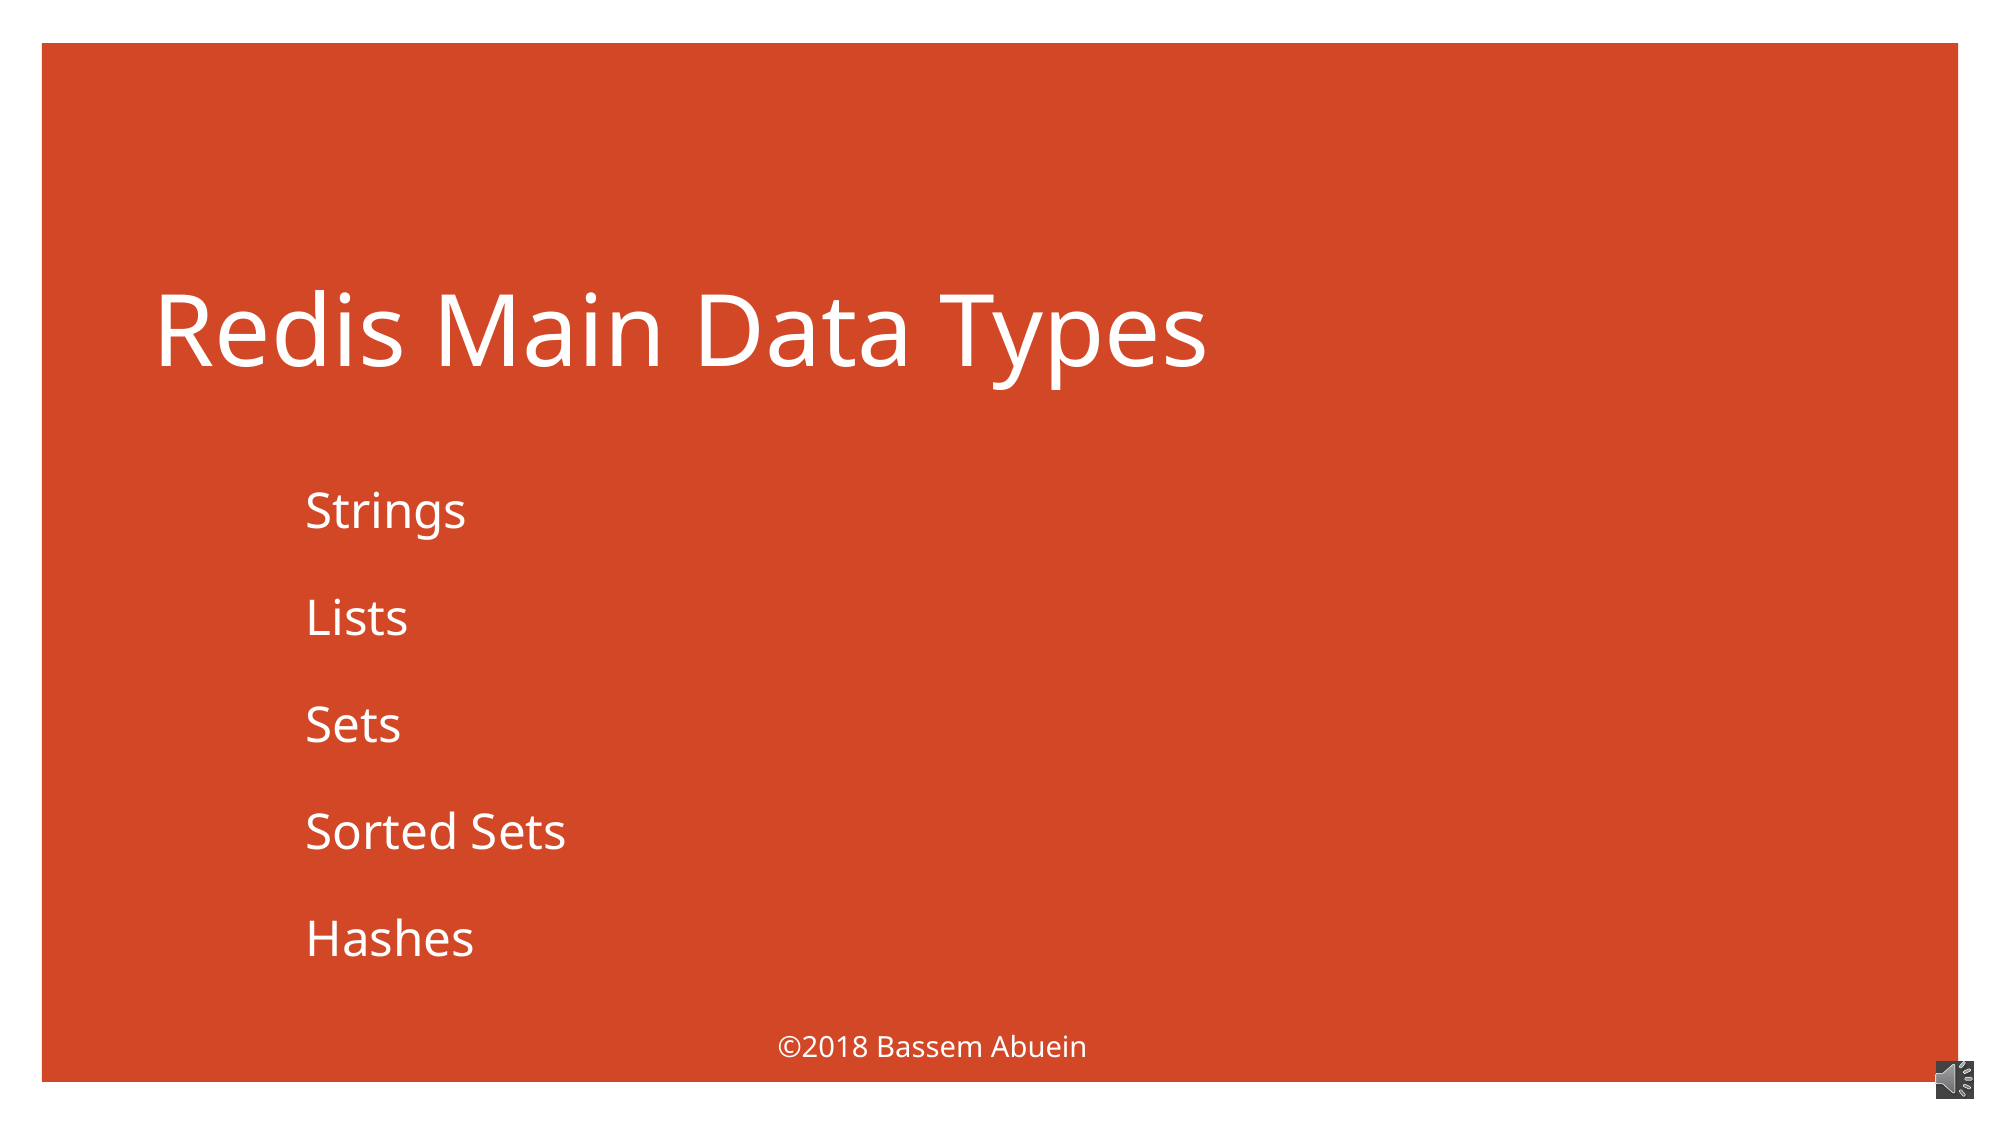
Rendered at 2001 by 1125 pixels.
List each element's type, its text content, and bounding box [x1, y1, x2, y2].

title Redis Main Data Types [137, 190, 1863, 583]
subtitle Strings Lists Sets Sorted Sets Hashes [290, 459, 1863, 976]
picture [1934, 1059, 1975, 1100]
